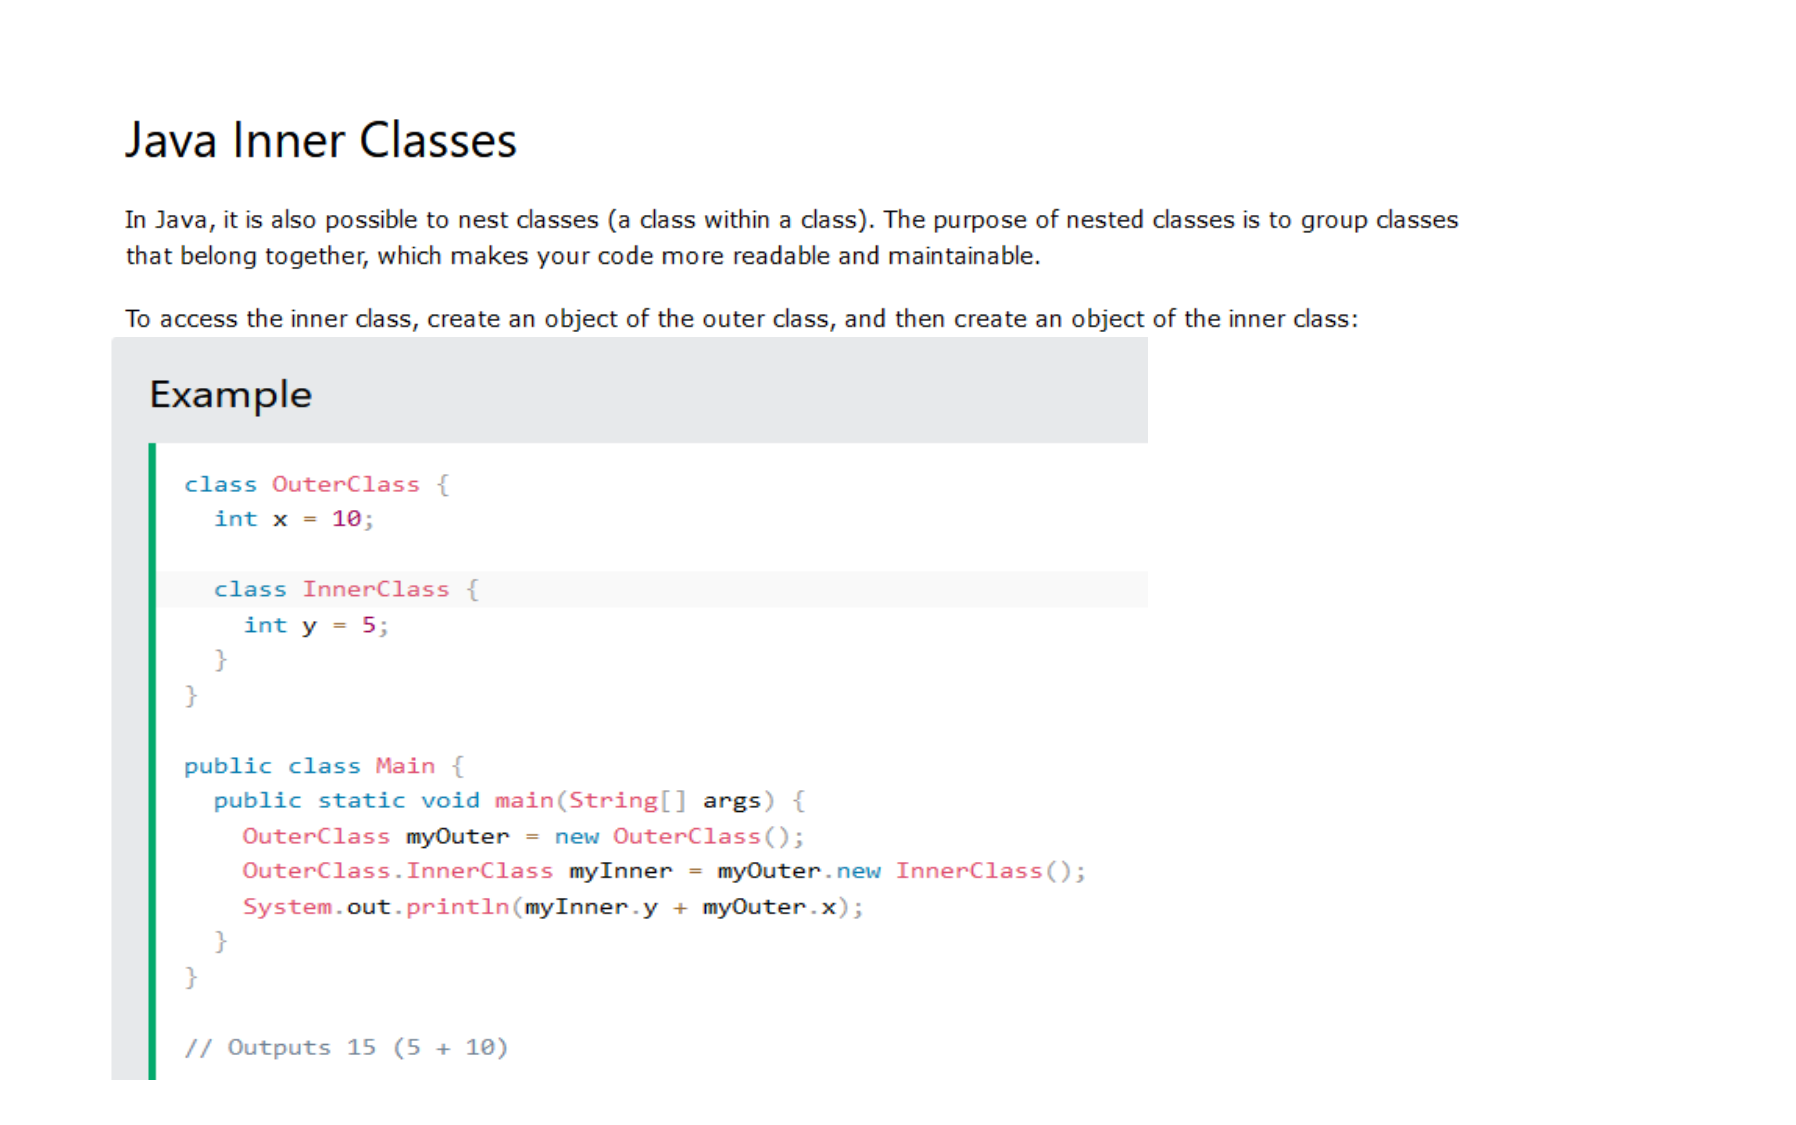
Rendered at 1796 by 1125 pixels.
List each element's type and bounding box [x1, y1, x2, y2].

picture [84, 74, 1545, 1080]
